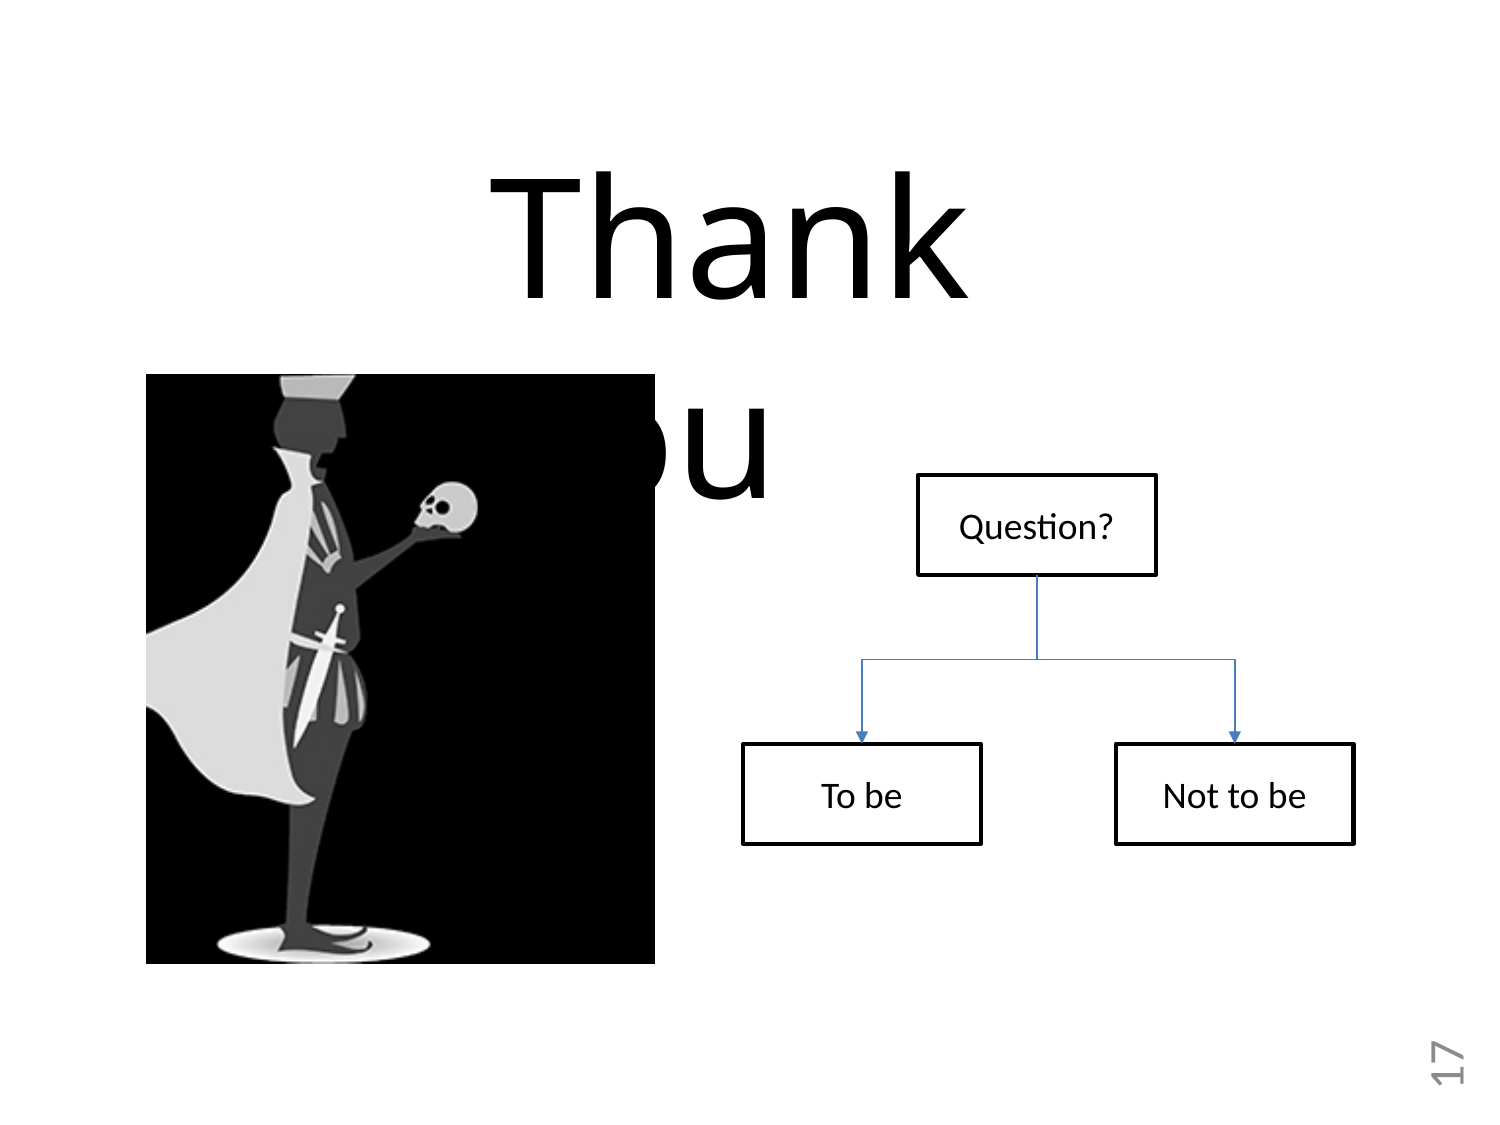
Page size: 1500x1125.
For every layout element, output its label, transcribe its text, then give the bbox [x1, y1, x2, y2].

picture [146, 374, 655, 964]
text_box Not to be [1114, 742, 1356, 846]
text_box Question? [916, 473, 1158, 577]
slide_number 17 [1412, 1025, 1475, 1125]
text_box Thank you [474, 124, 1053, 540]
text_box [864, 571, 1035, 748]
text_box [1051, 560, 1221, 759]
text_box To be [741, 742, 983, 846]
